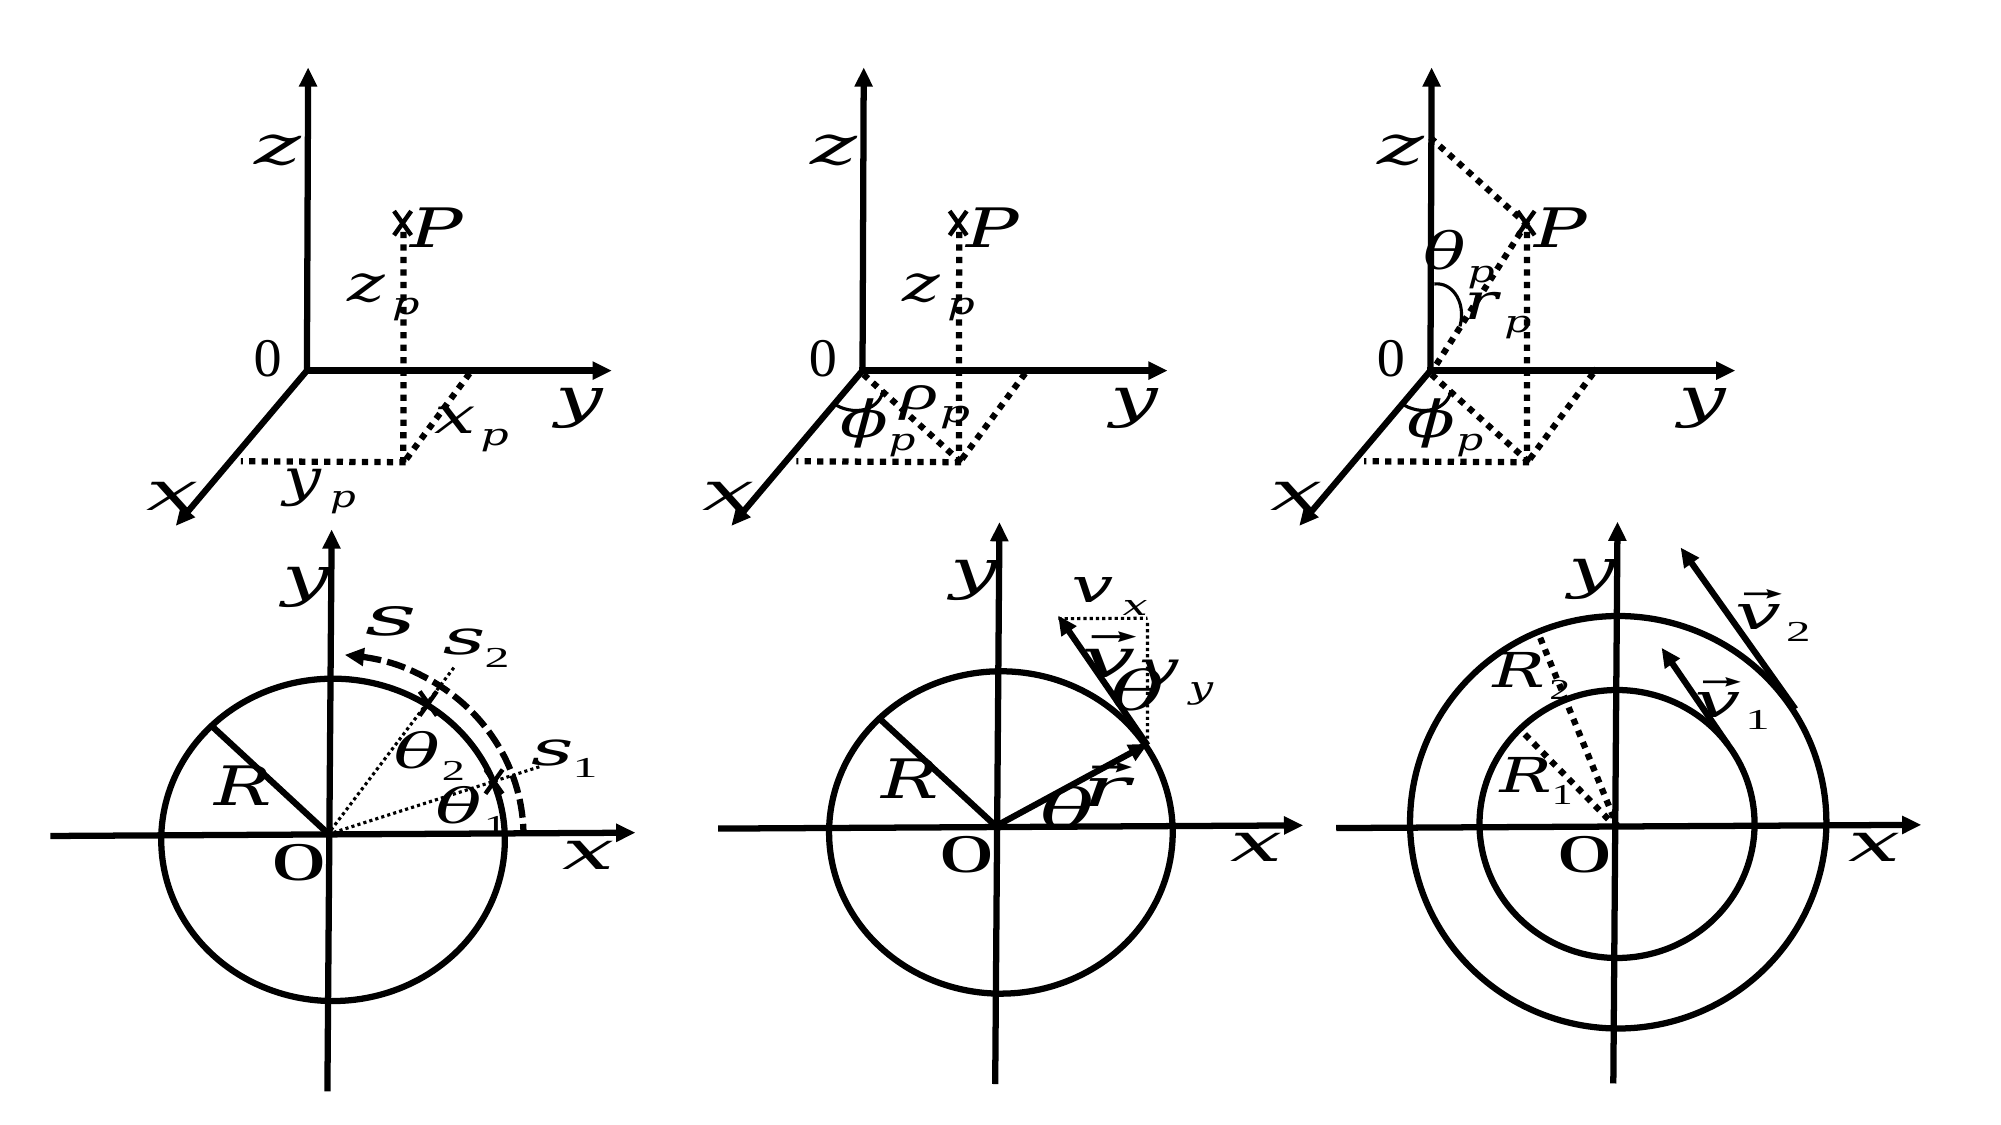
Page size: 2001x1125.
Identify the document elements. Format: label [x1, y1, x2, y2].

text_box [718, 522, 1303, 1084]
text_box [141, 67, 1735, 526]
text_box [1336, 521, 1921, 1084]
text_box [50, 529, 635, 1092]
